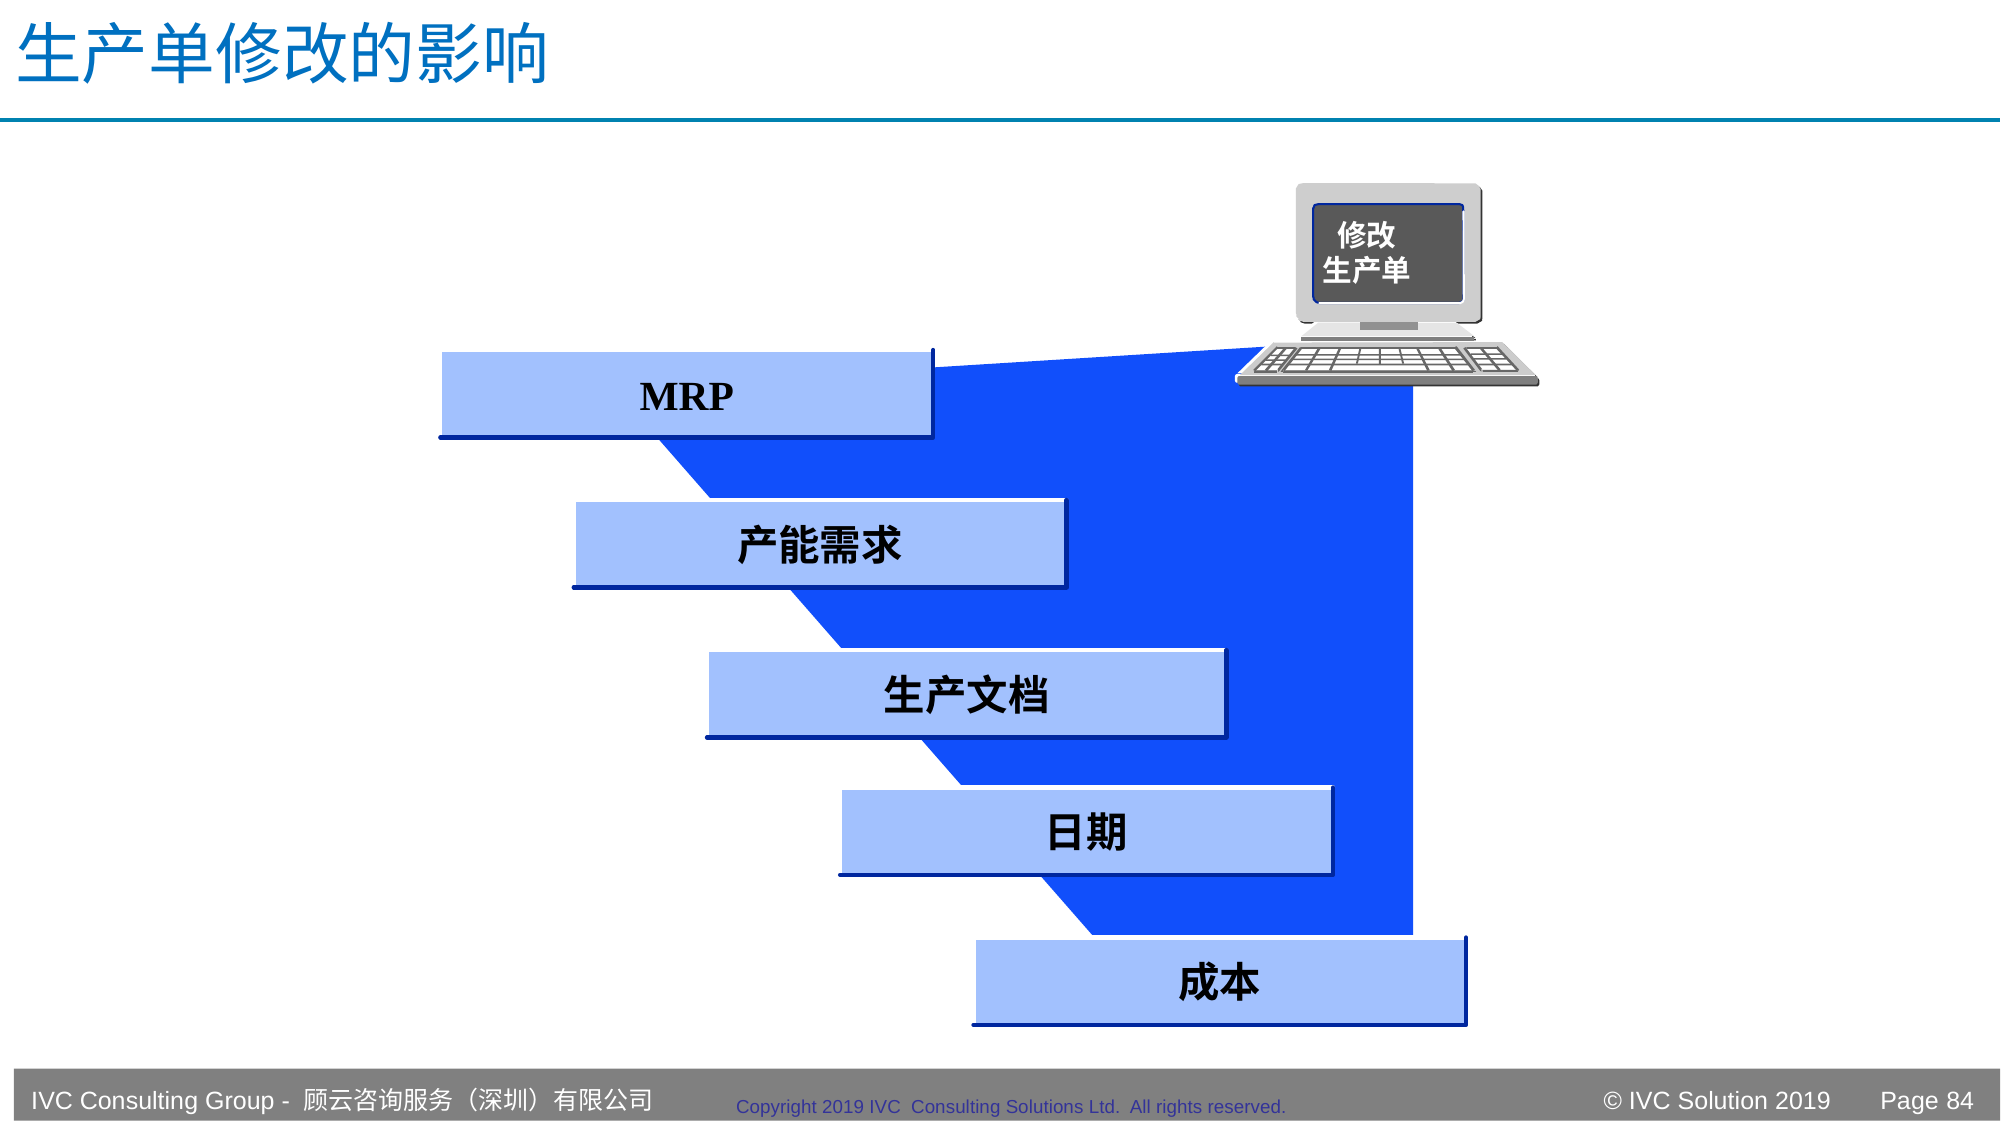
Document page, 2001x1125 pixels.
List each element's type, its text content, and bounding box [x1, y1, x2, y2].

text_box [706, 649, 1227, 738]
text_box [973, 937, 1467, 1026]
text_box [573, 499, 1068, 588]
title 生产单修改的影响 [0, 0, 1934, 105]
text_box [1234, 180, 1540, 387]
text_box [839, 787, 1334, 876]
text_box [440, 349, 934, 438]
text_box [665, 348, 1414, 935]
